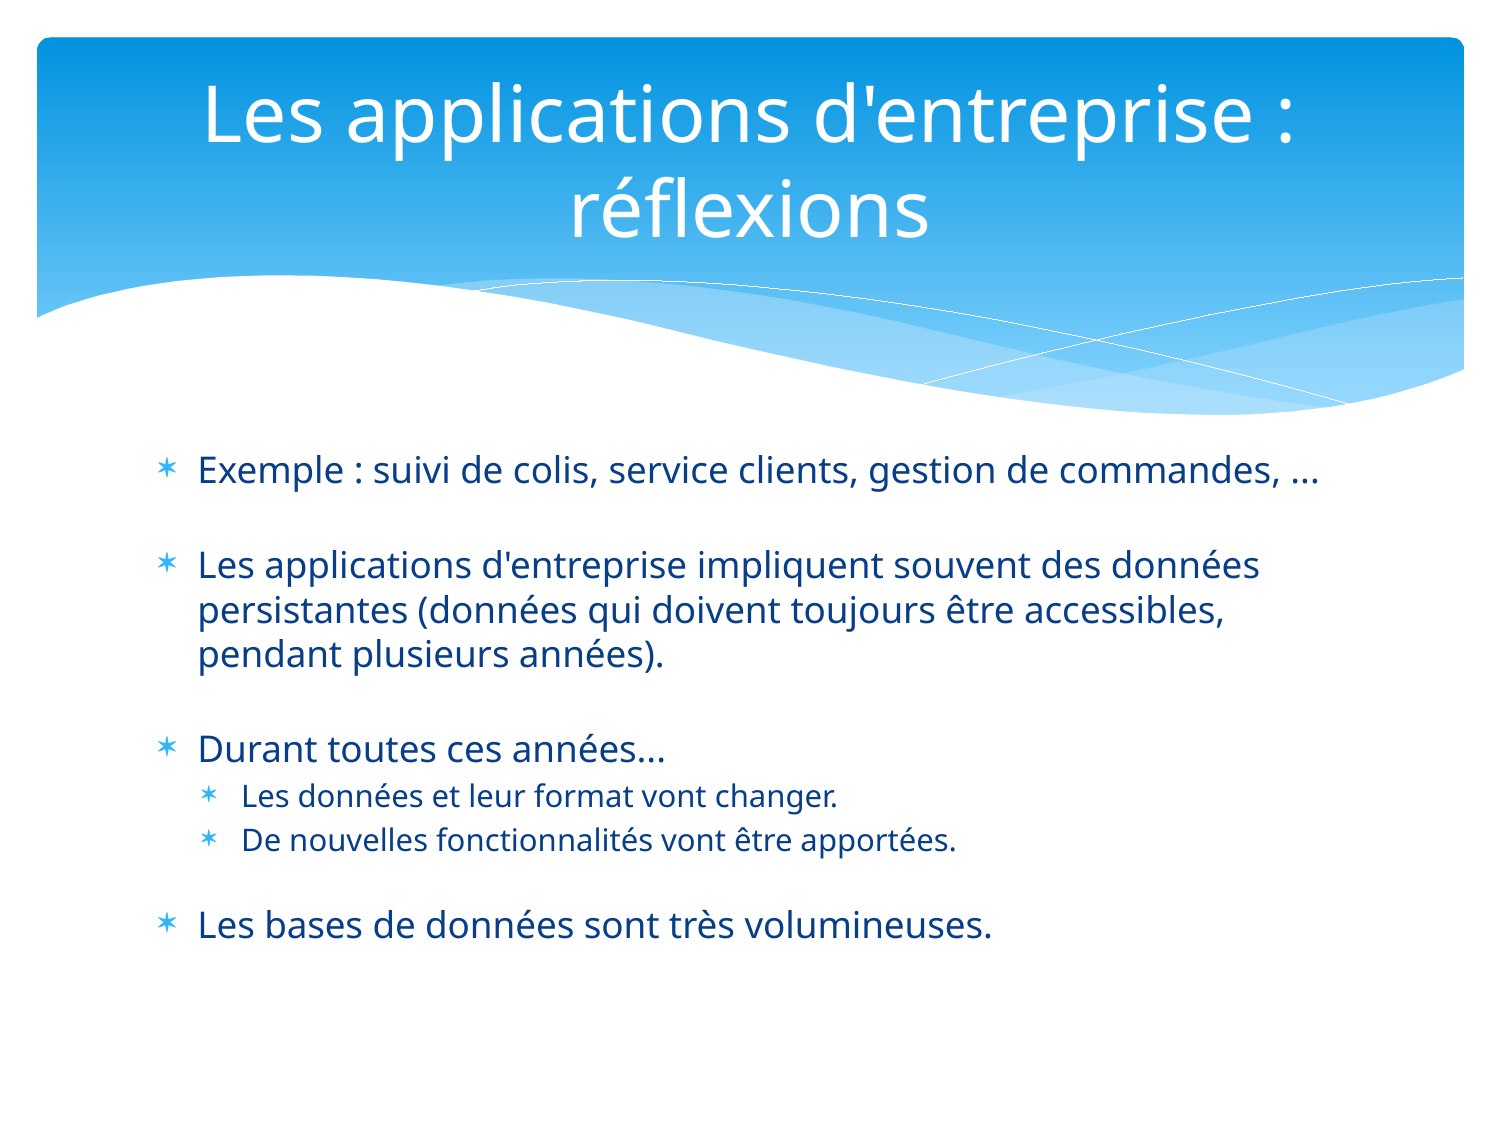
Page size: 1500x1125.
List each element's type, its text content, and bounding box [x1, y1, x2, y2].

title Les applications d'entreprise : réflexions [75, 55, 1425, 261]
list Exemple : suivi de colis, service clients, gestion de commandes, ... Les applications d'entreprise impliquent souvent des données persistantes (données qui doivent toujours être accessibles, pendant plusieurs années). Durant toutes ces années... Les données et leur format vont changer. De nouvelles fonctionnalités vont être apportées. Les bases de données sont très volumineuses. [143, 438, 1359, 1005]
